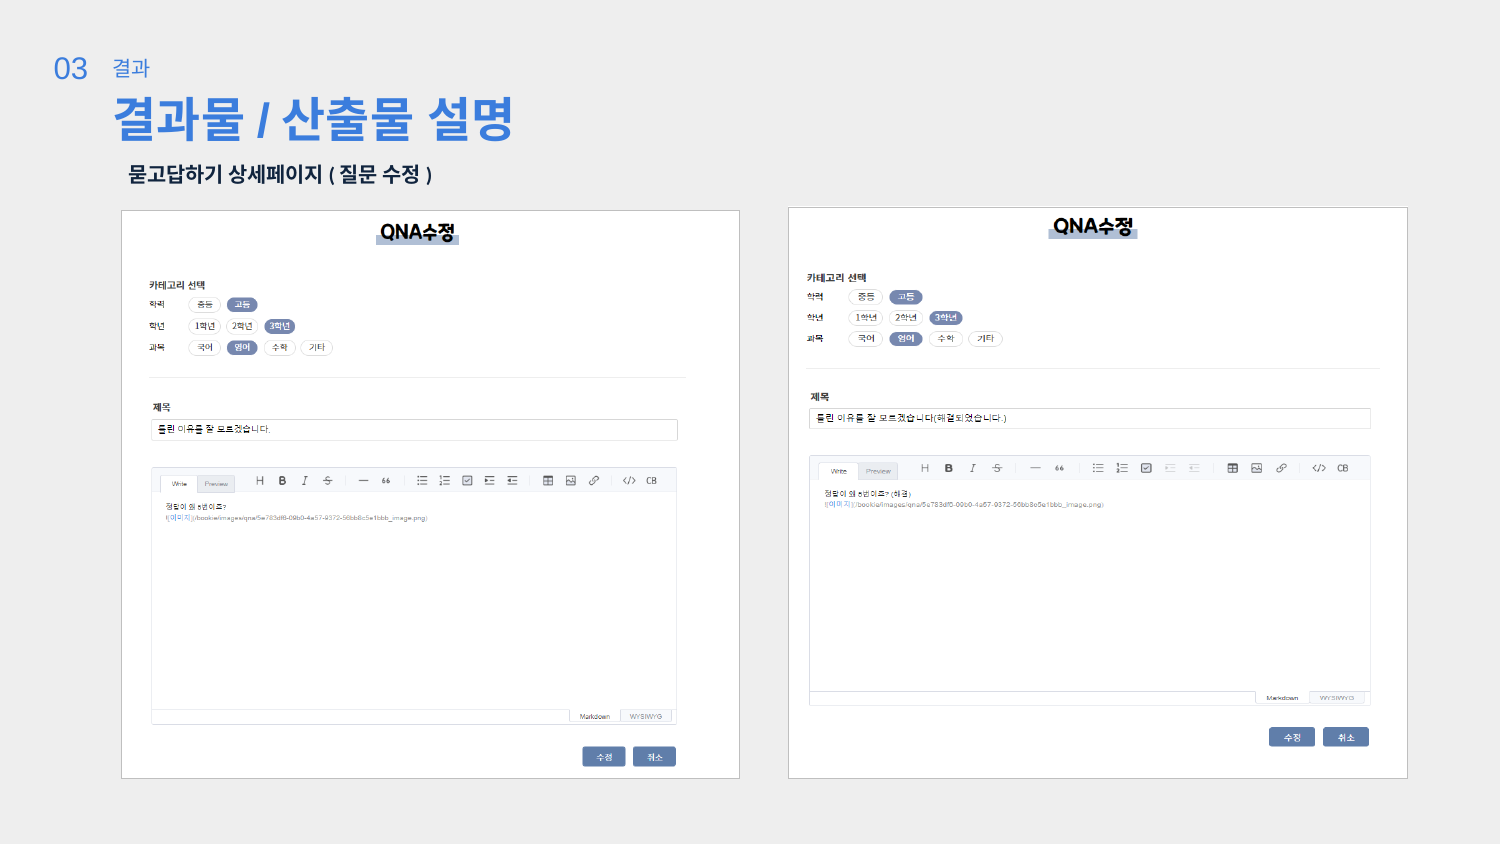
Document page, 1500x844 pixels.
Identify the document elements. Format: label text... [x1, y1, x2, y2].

text_box 03 [46, 44, 122, 90]
picture [121, 209, 740, 779]
text_box 결과물/산출물 설명 [105, 85, 554, 151]
picture [788, 206, 1408, 779]
text_box 묻고답하기 상세페이지(질문 수정) [121, 157, 451, 191]
text_box 결과 [105, 51, 700, 85]
